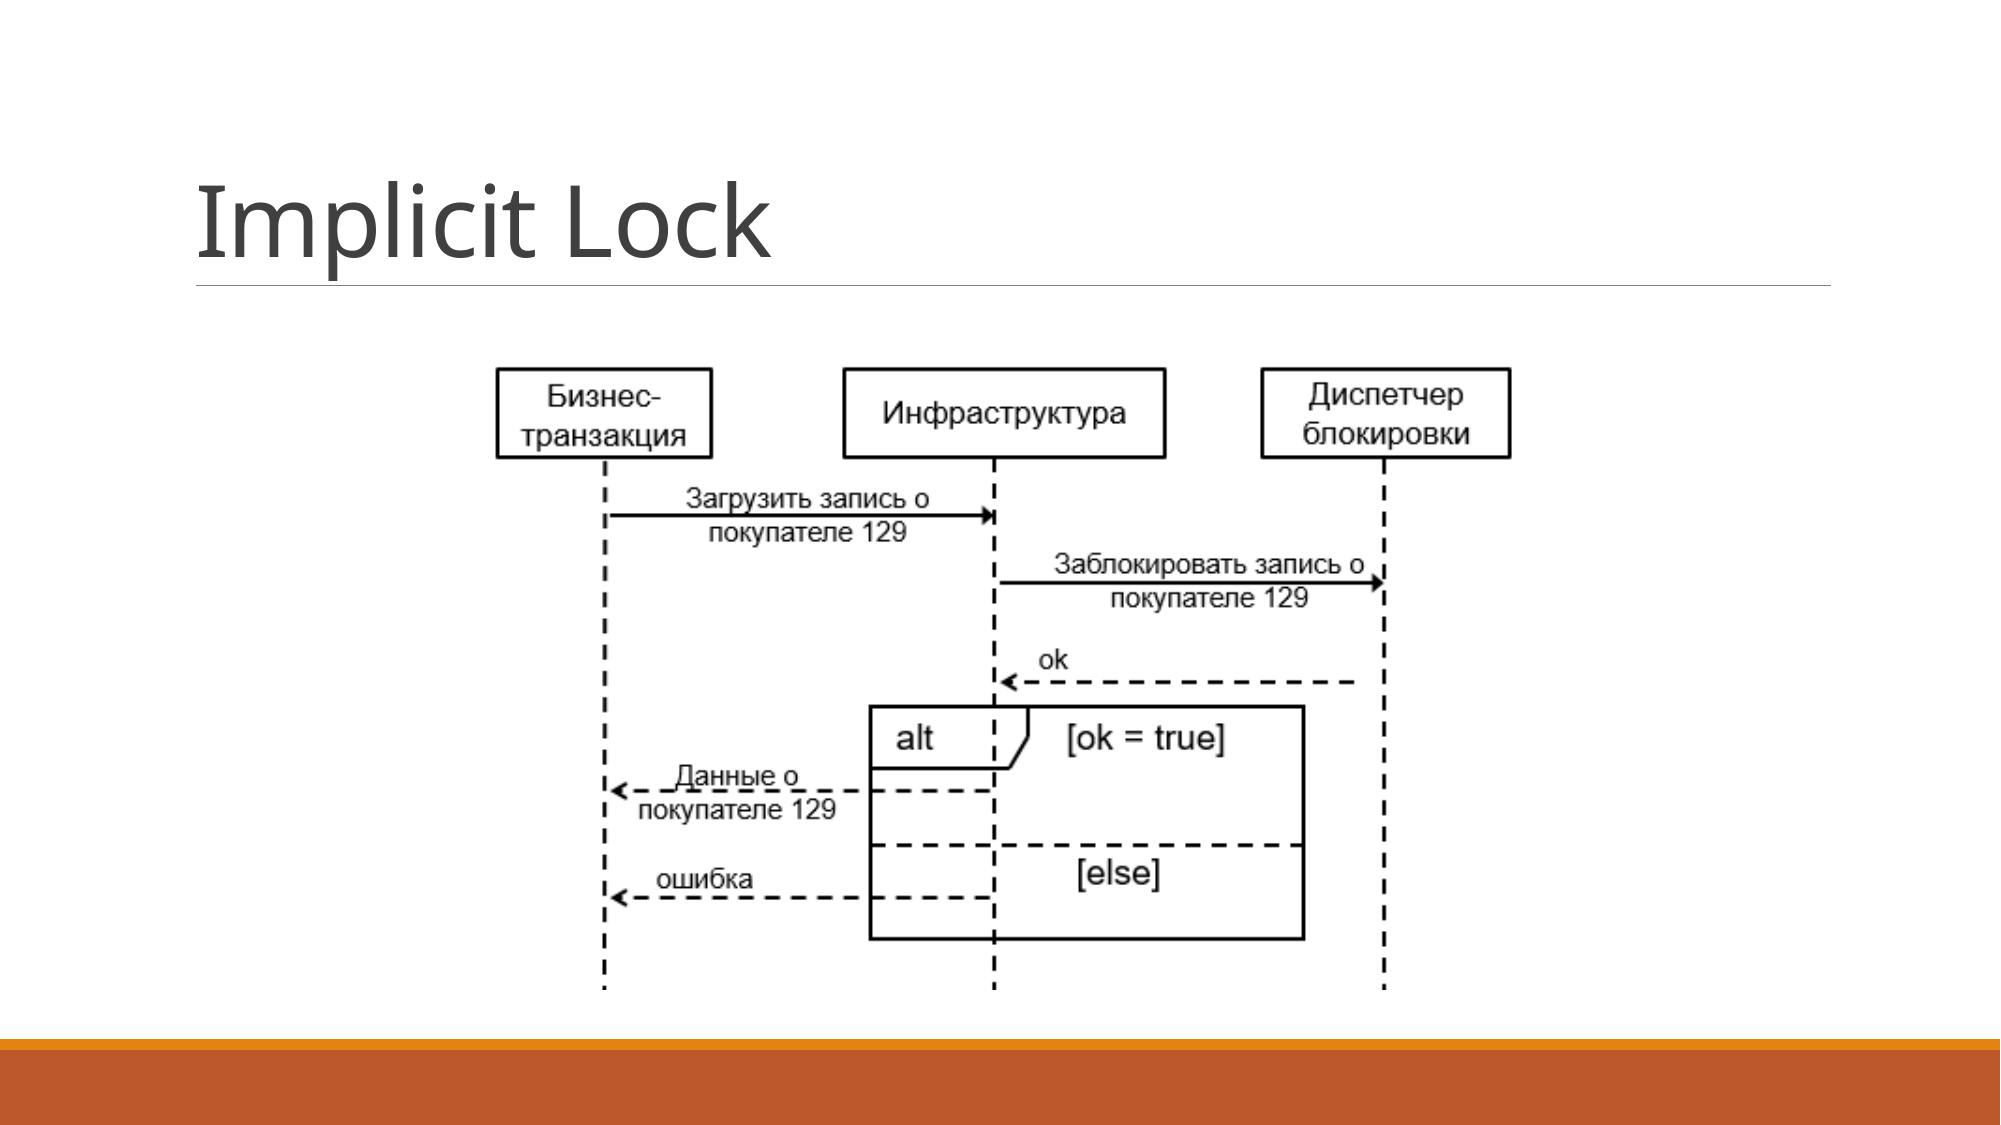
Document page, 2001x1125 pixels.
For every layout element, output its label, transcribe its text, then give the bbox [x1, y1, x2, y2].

picture [483, 349, 1527, 991]
title Implicit Lock [180, 47, 1830, 285]
